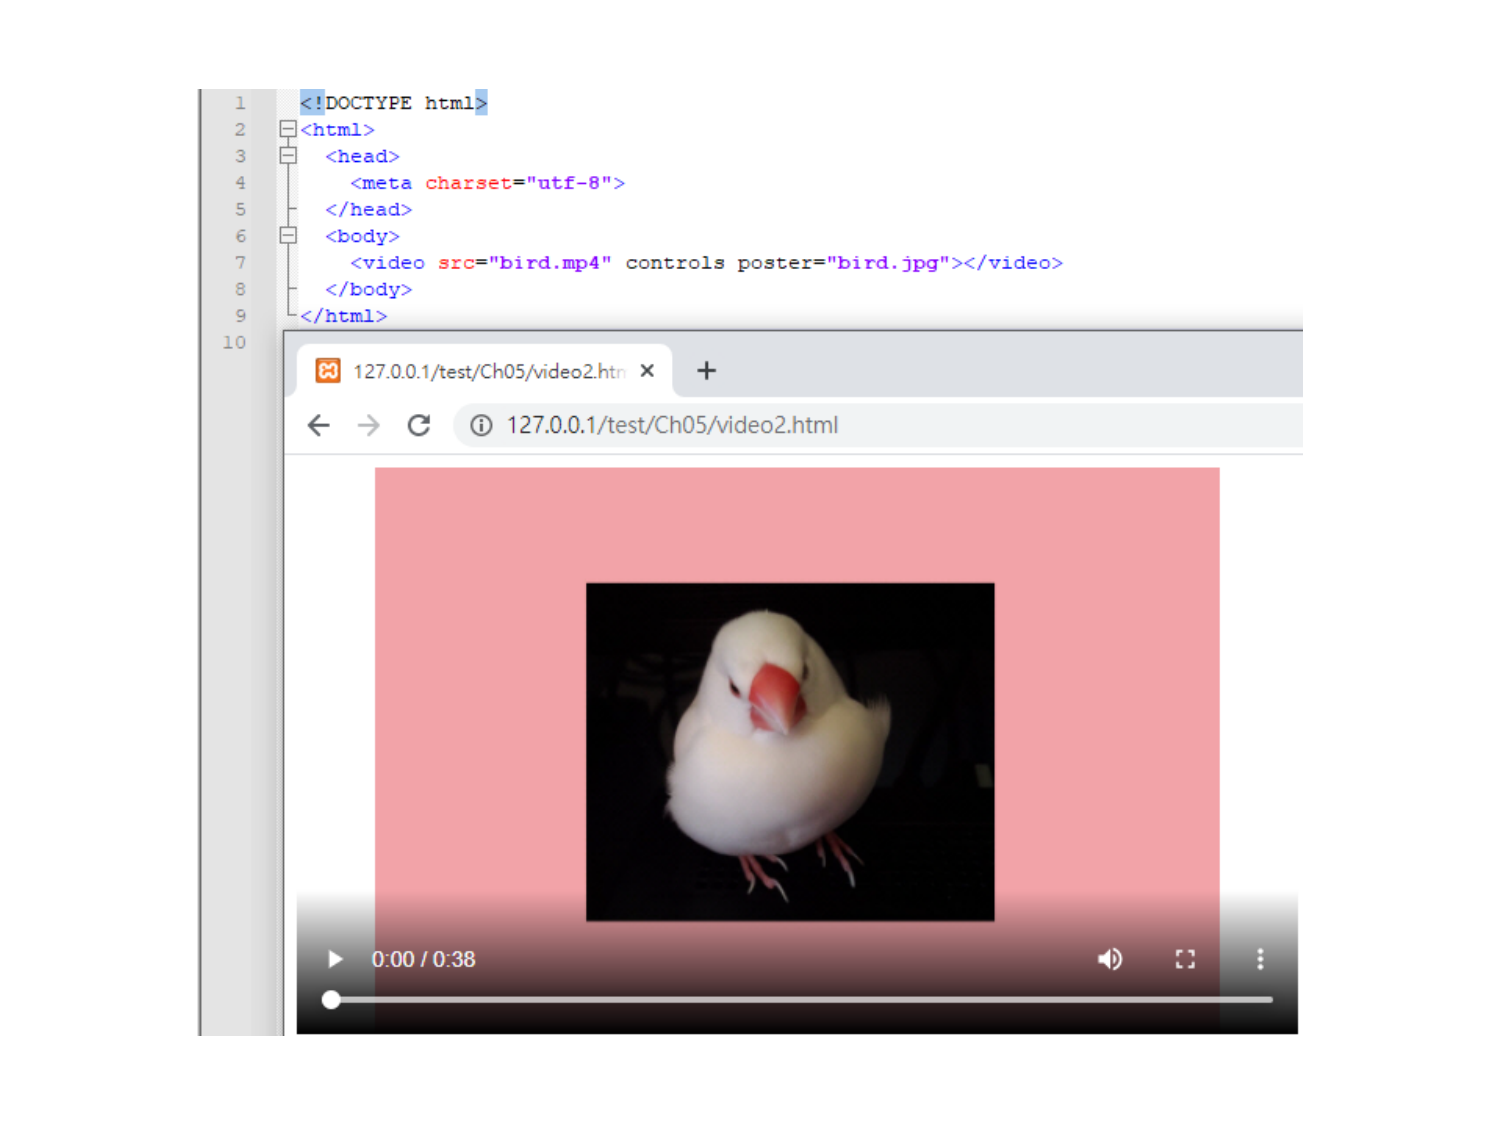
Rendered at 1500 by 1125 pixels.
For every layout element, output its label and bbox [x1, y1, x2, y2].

picture [197, 89, 1303, 1036]
